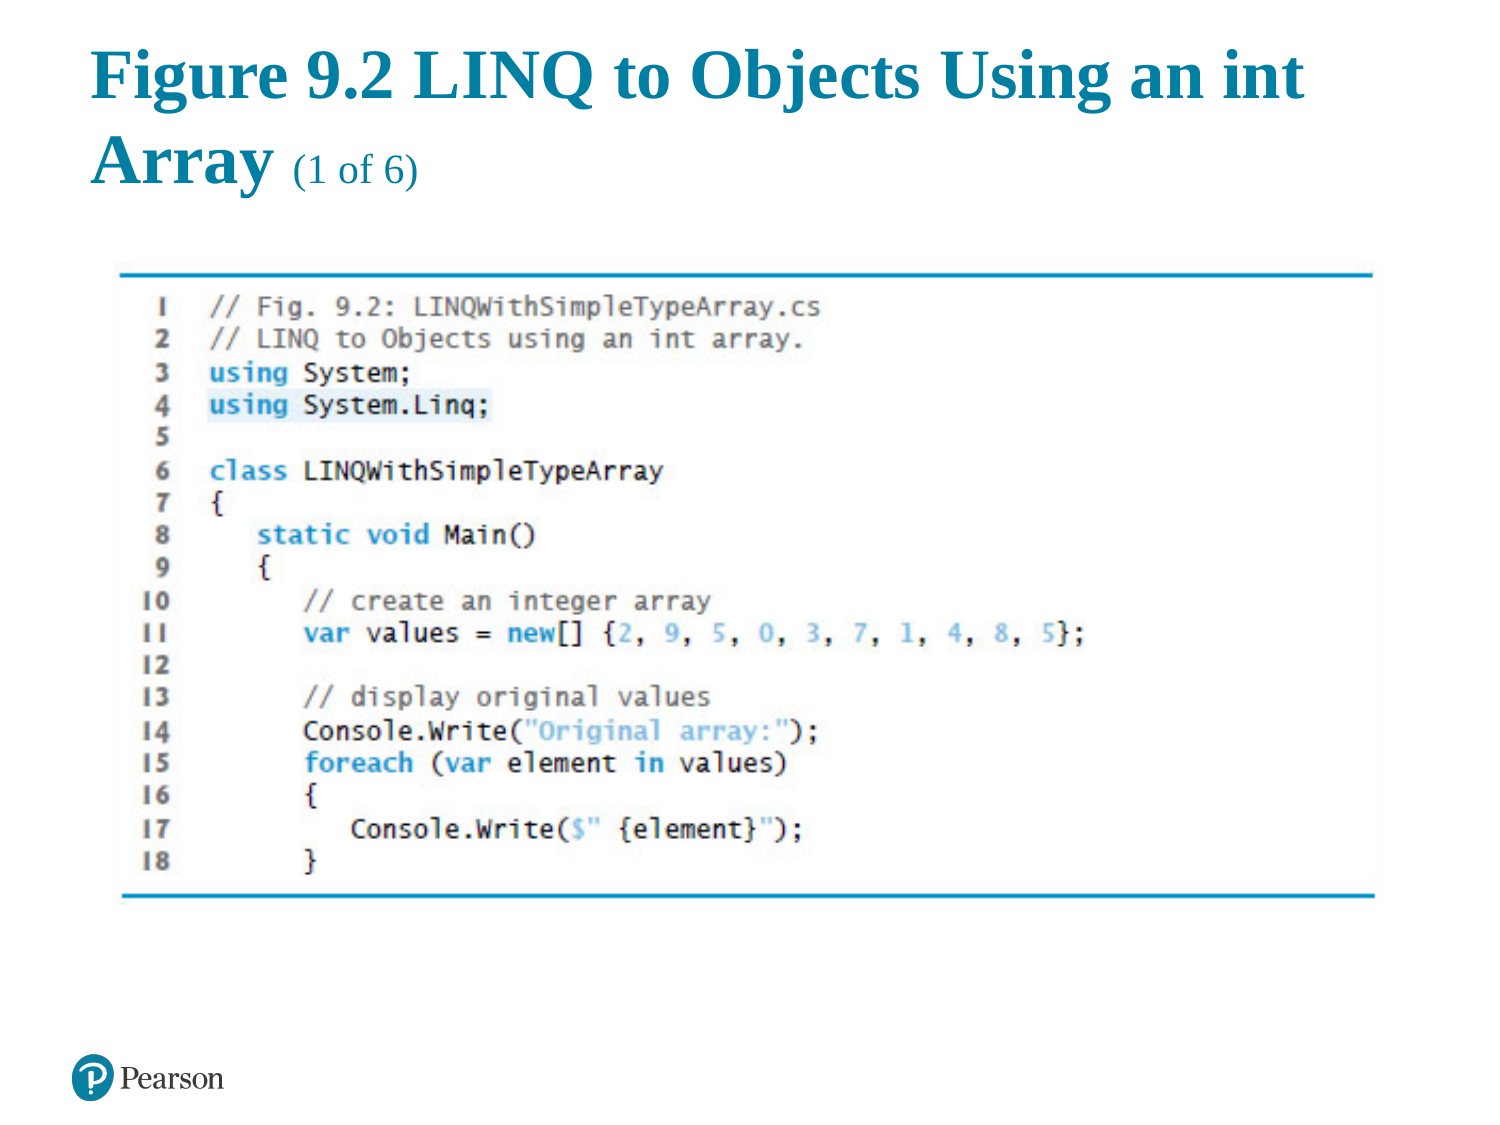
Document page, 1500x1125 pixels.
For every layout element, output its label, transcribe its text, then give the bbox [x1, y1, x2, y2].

picture [98, 1054, 224, 1101]
picture [72, 1087, 83, 1101]
picture [80, 1063, 106, 1088]
picture [72, 1054, 88, 1070]
picture [113, 261, 1387, 906]
title Figure 9.2 L I N Q to Objects Using an int Array (1 of 6) [75, 37, 1425, 213]
